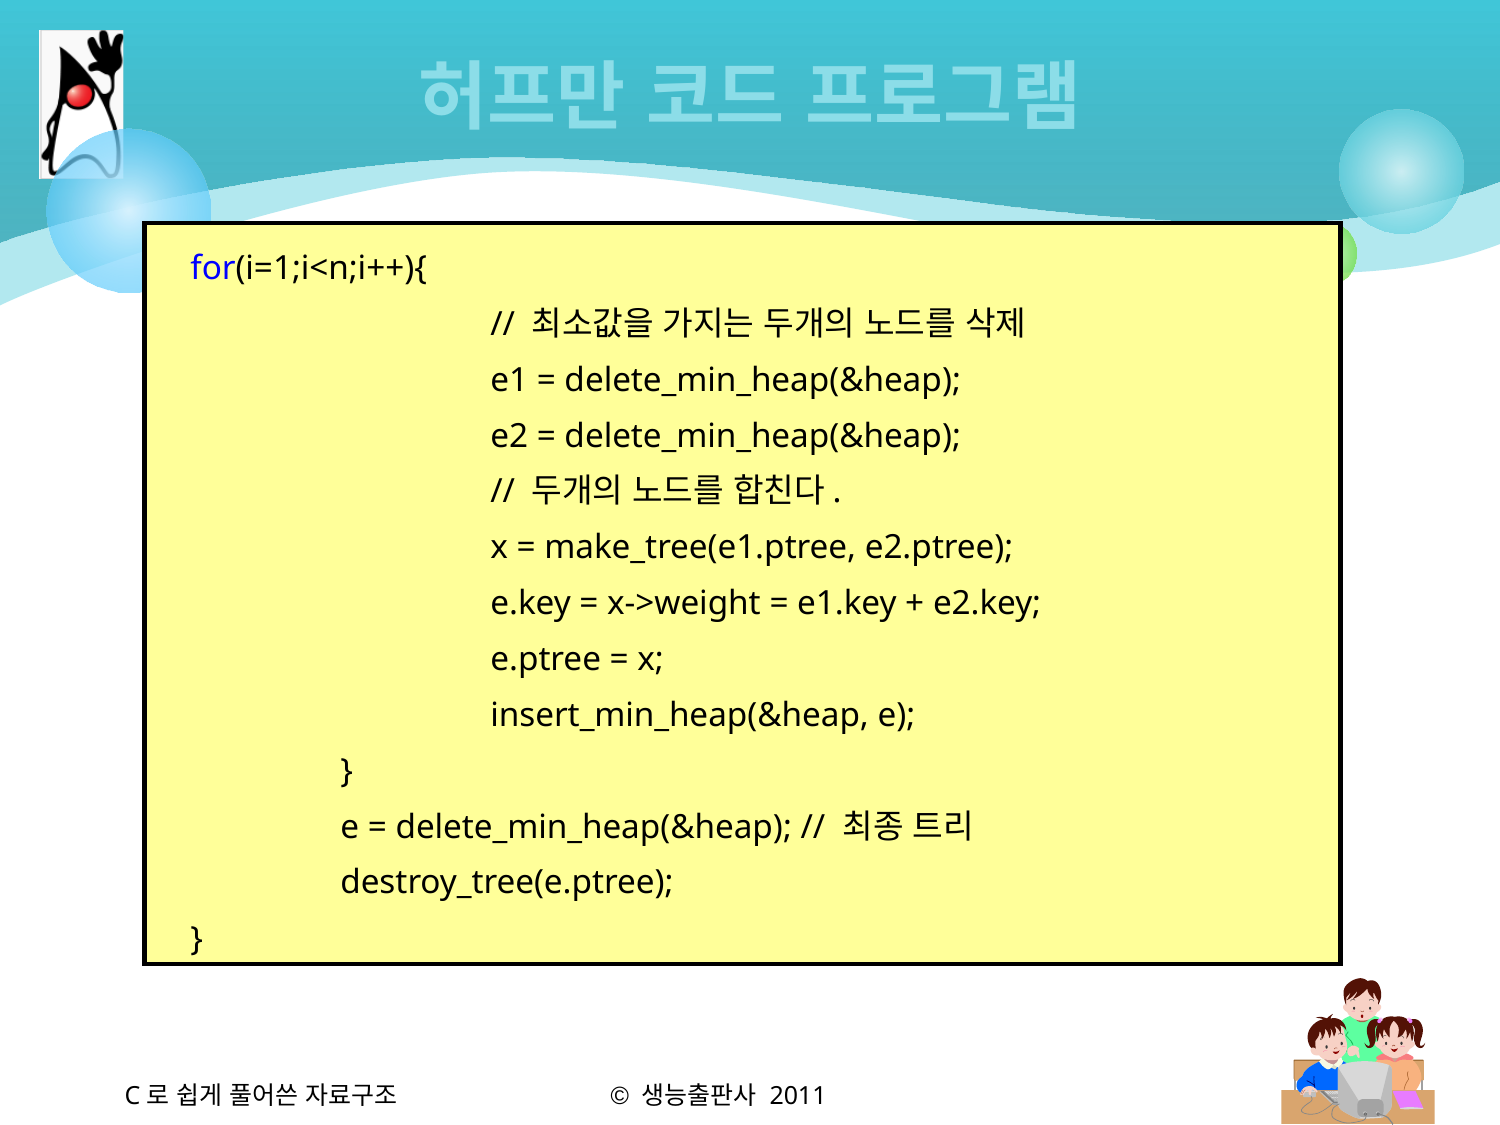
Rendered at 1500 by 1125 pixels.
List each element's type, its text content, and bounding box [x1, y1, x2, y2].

picture [39, 30, 75, 179]
title 허프만 코드 프로그램 [75, 0, 1425, 188]
text_box for(i=1;i<n;i++){ // 최소값을 가지는 두개의 노드를 삭제 e1 = delete_min_heap(&heap); e2 = delete_min_heap(&heap); // 두개의 노드를 합친다. x = make_tree(e1.ptree, e2.ptree); e.key = x->weight = e1.key + e2.key; e.ptree = x; insert_min_heap(&heap, e); } e = delete_min_heap(&heap); // 최종 트리 destroy_tree(e.ptree); } [144, 222, 1341, 964]
